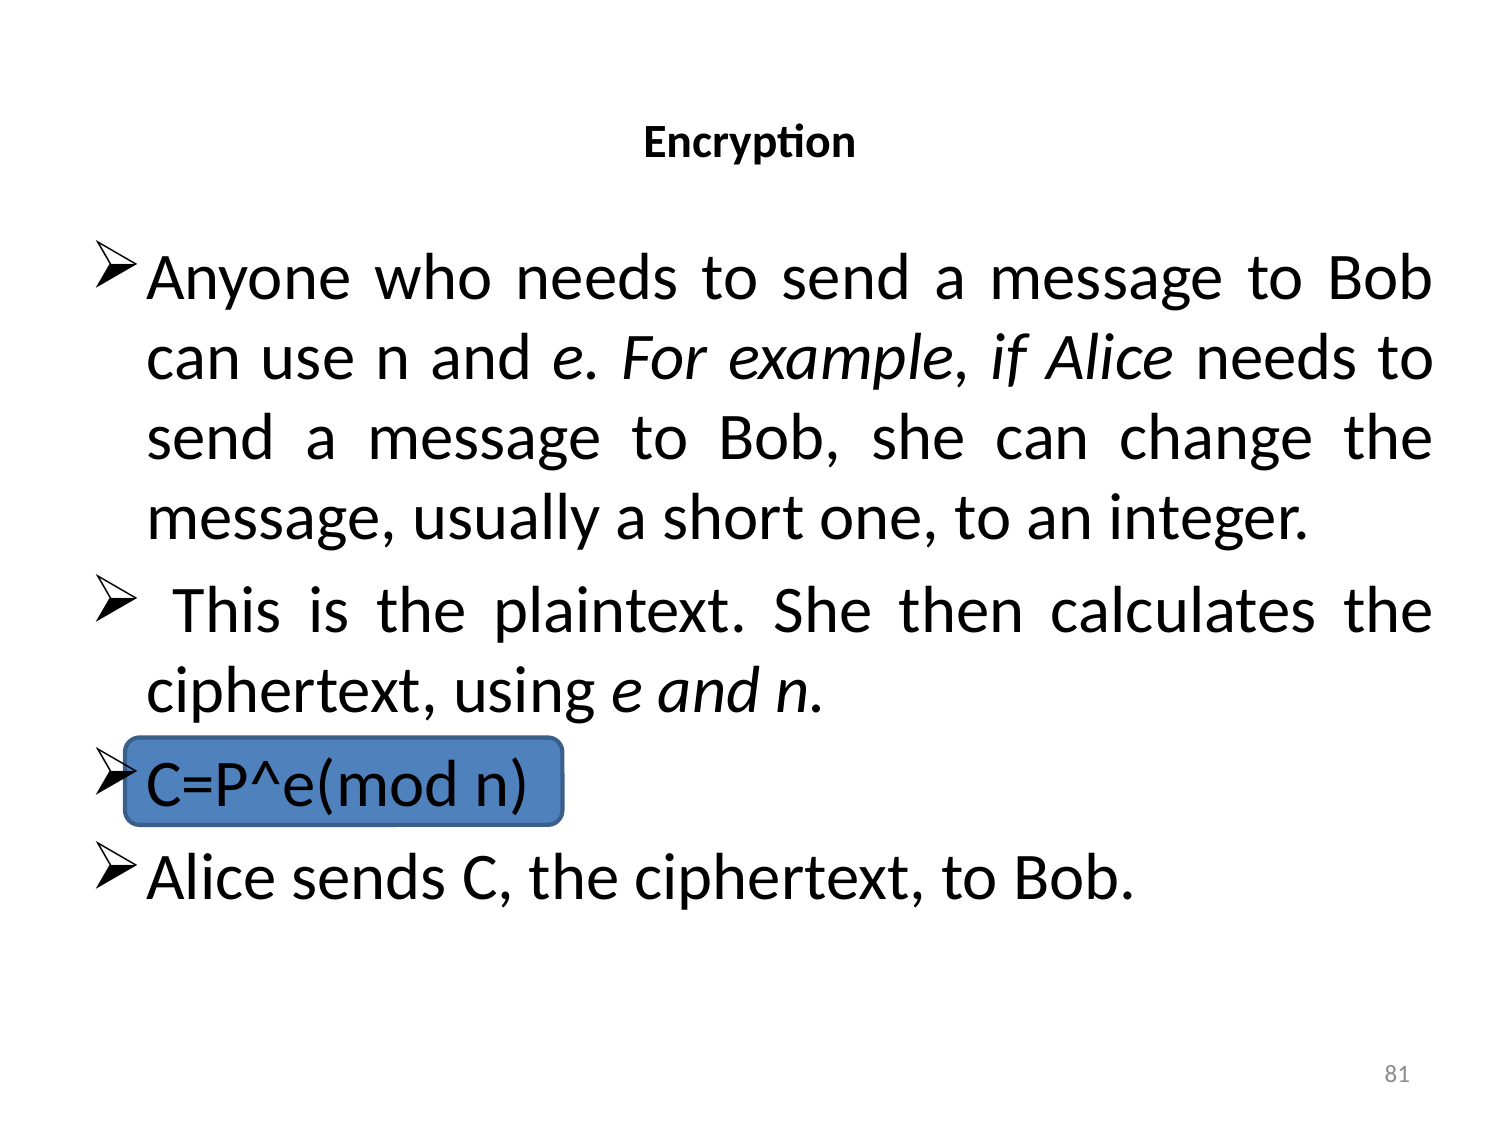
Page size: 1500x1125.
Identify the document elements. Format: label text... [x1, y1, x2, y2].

slide_number 81 [1074, 1042, 1425, 1103]
list Anyone who needs to send a message to Bob can use n and e. For example, if Alice needs to send a message to Bob, she can change the message, usually a short one, to an integer. This is the plaintext. She then calculates the ciphertext, using e and n. C=P^e(mod n) Alice sends C, the ciphertext, to Bob. [75, 224, 1450, 1005]
title Encryption [75, 45, 1425, 224]
